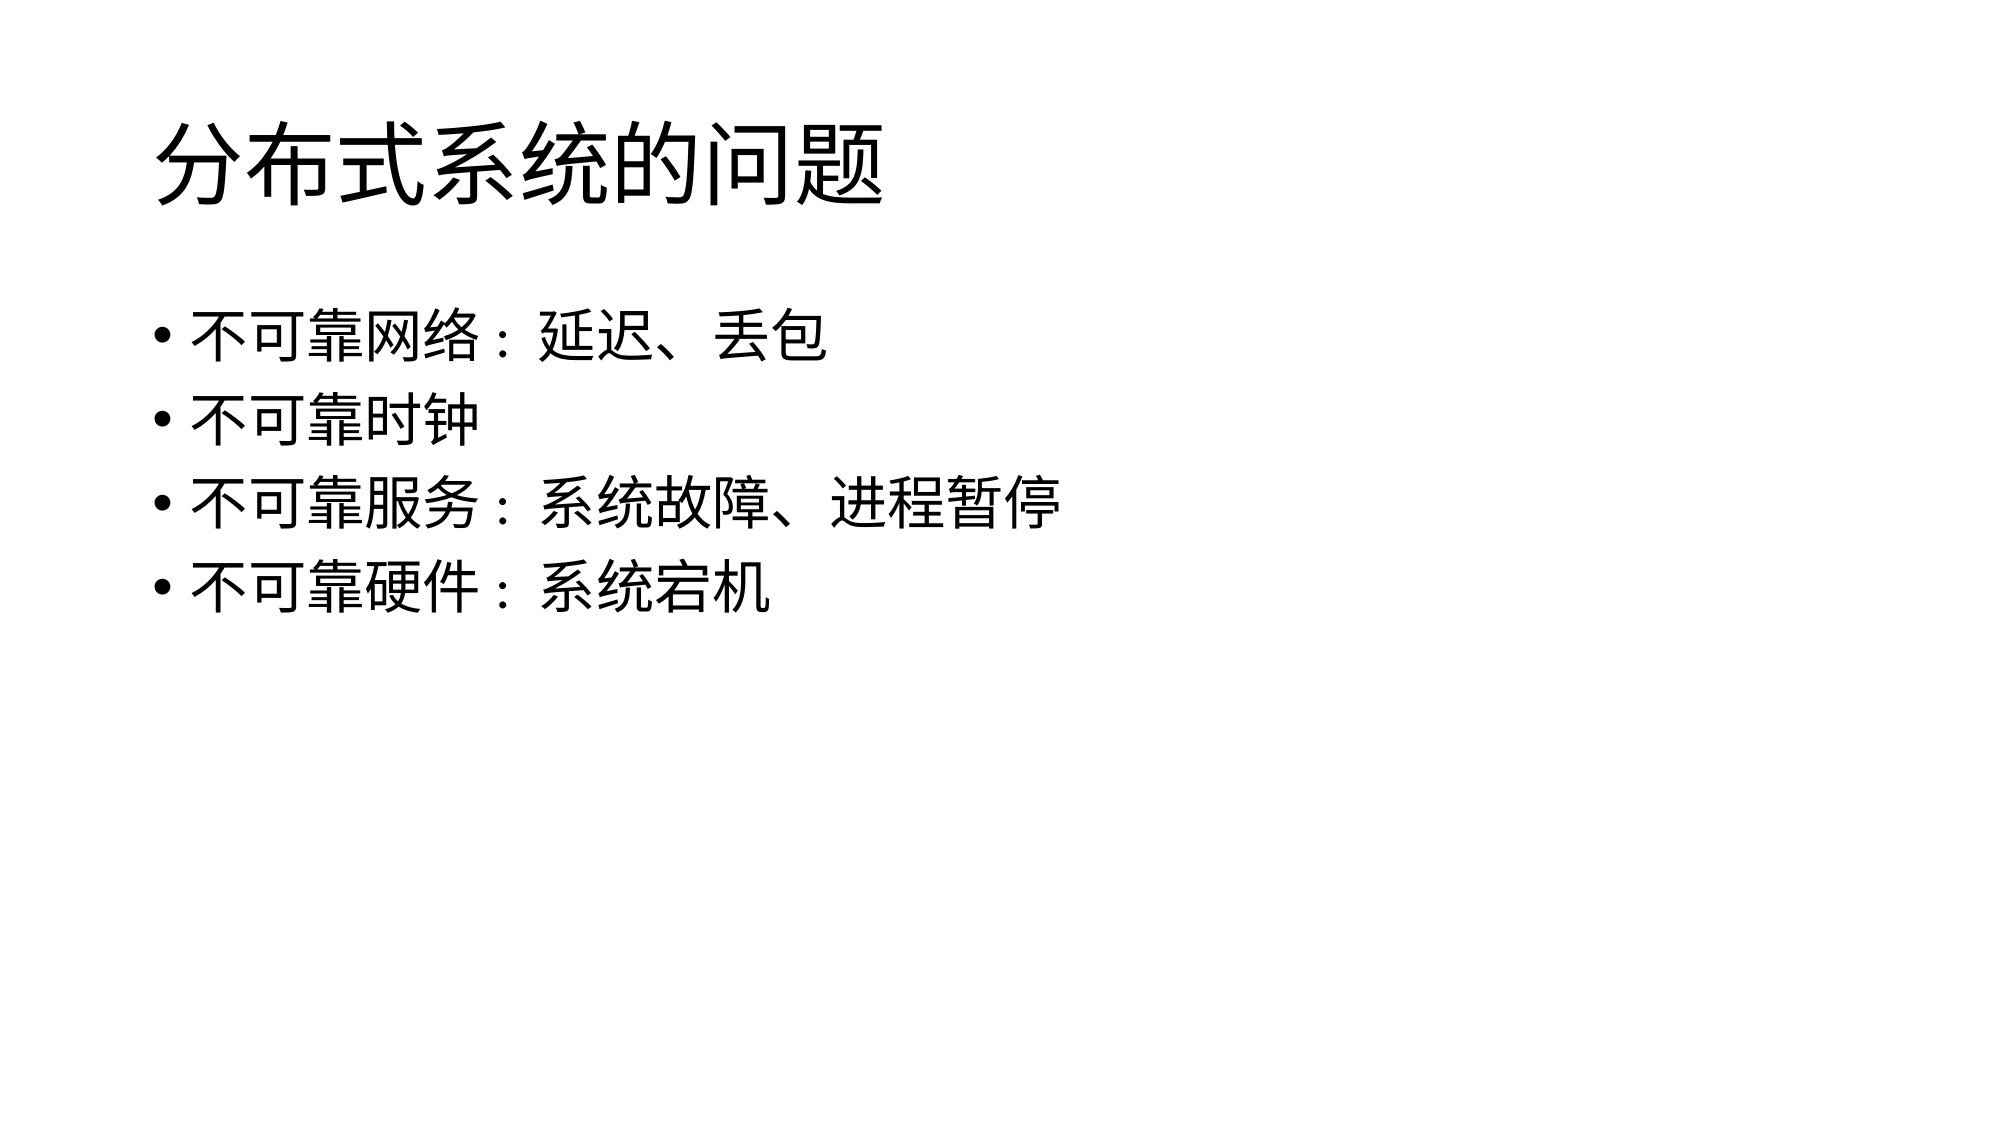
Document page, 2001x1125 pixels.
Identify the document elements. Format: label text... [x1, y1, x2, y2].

title 分布式系统的问题 [137, 59, 1863, 278]
list 不可靠网络: 延迟、丢包 不可靠时钟 不可靠服务: 系统故障、进程暂停 不可靠硬件: 系统宕机 [137, 299, 1863, 1014]
